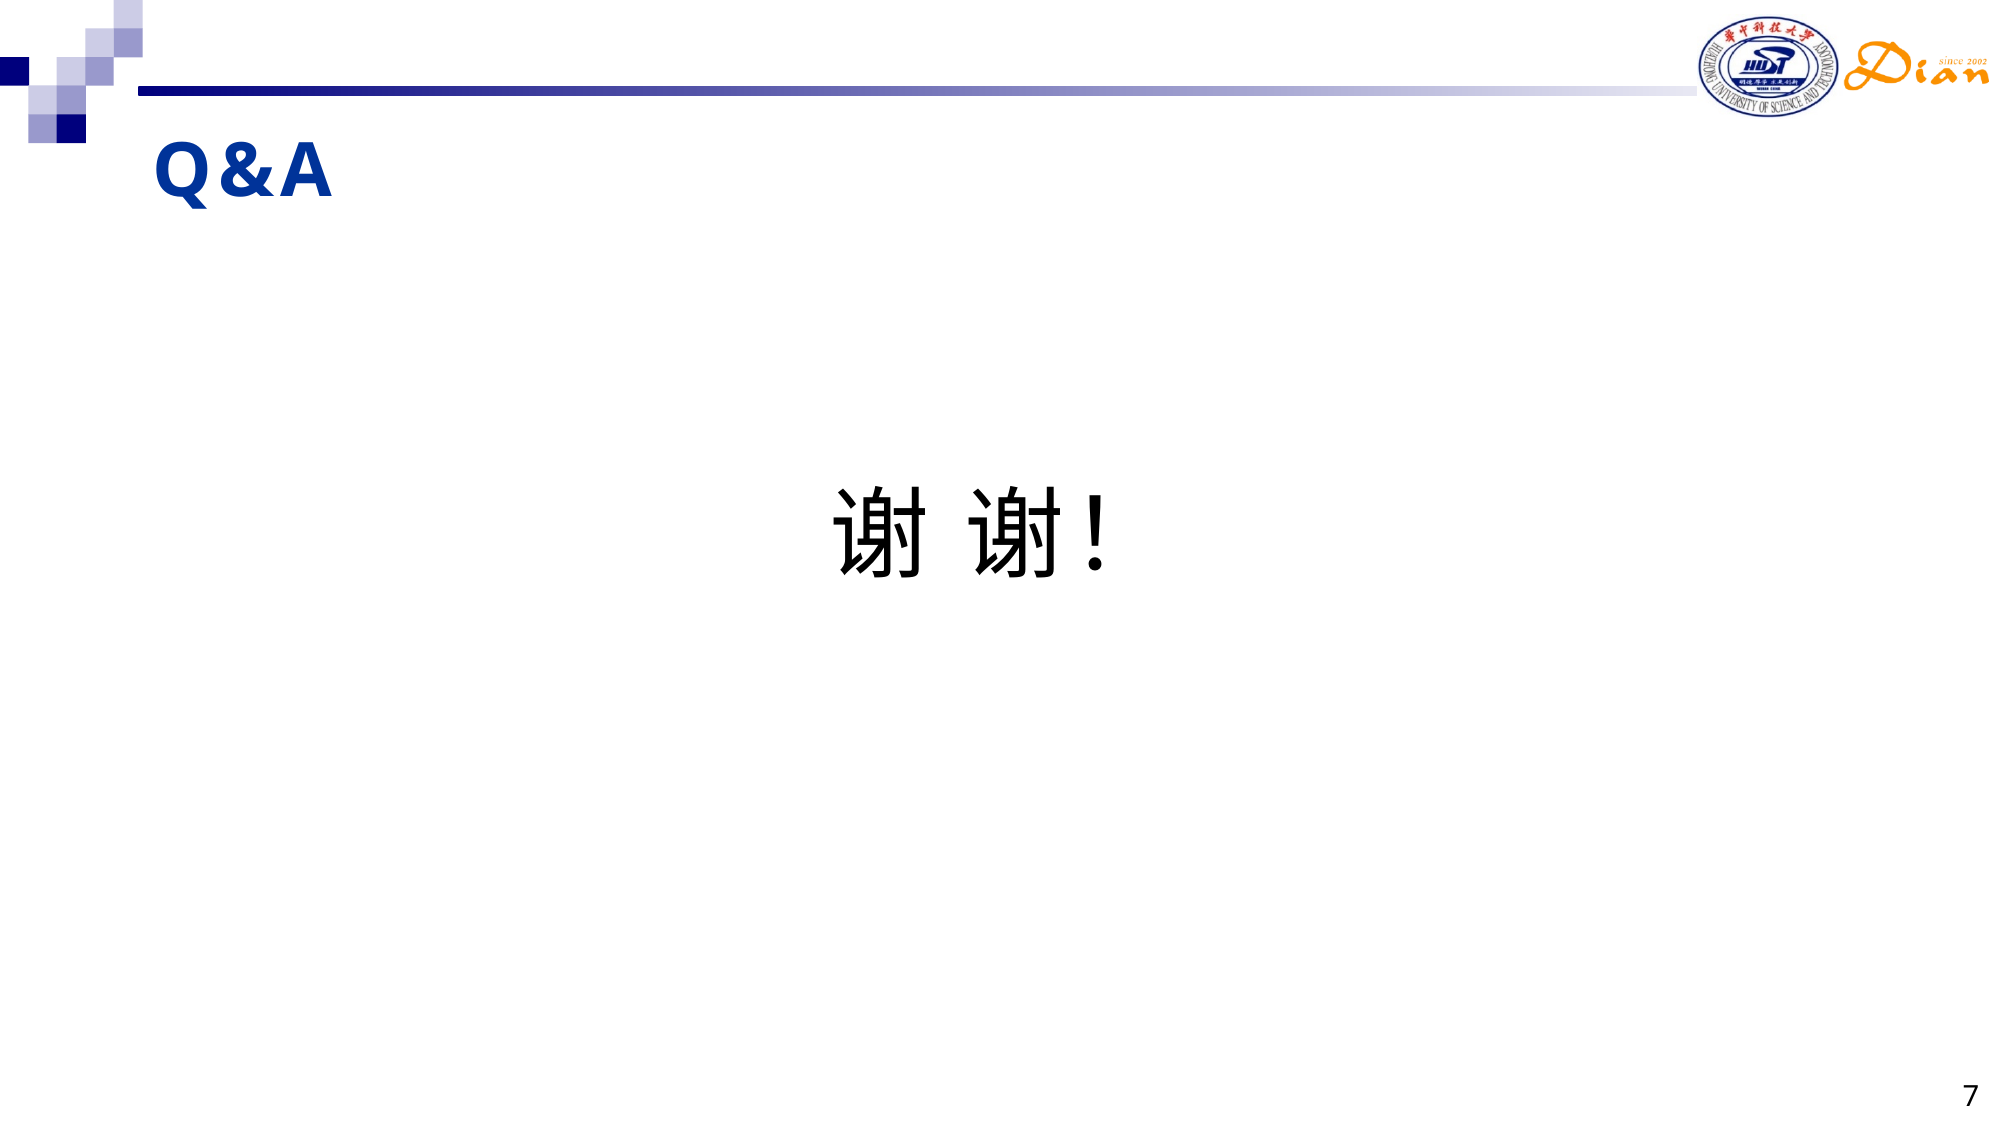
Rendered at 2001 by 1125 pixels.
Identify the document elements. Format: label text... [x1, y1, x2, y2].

slide_number 7 [1527, 1058, 1995, 1125]
list 谢 谢！ [99, 432, 1900, 705]
picture [1697, 14, 1839, 119]
title Q&A [137, 113, 1471, 220]
picture [1843, 37, 2000, 97]
